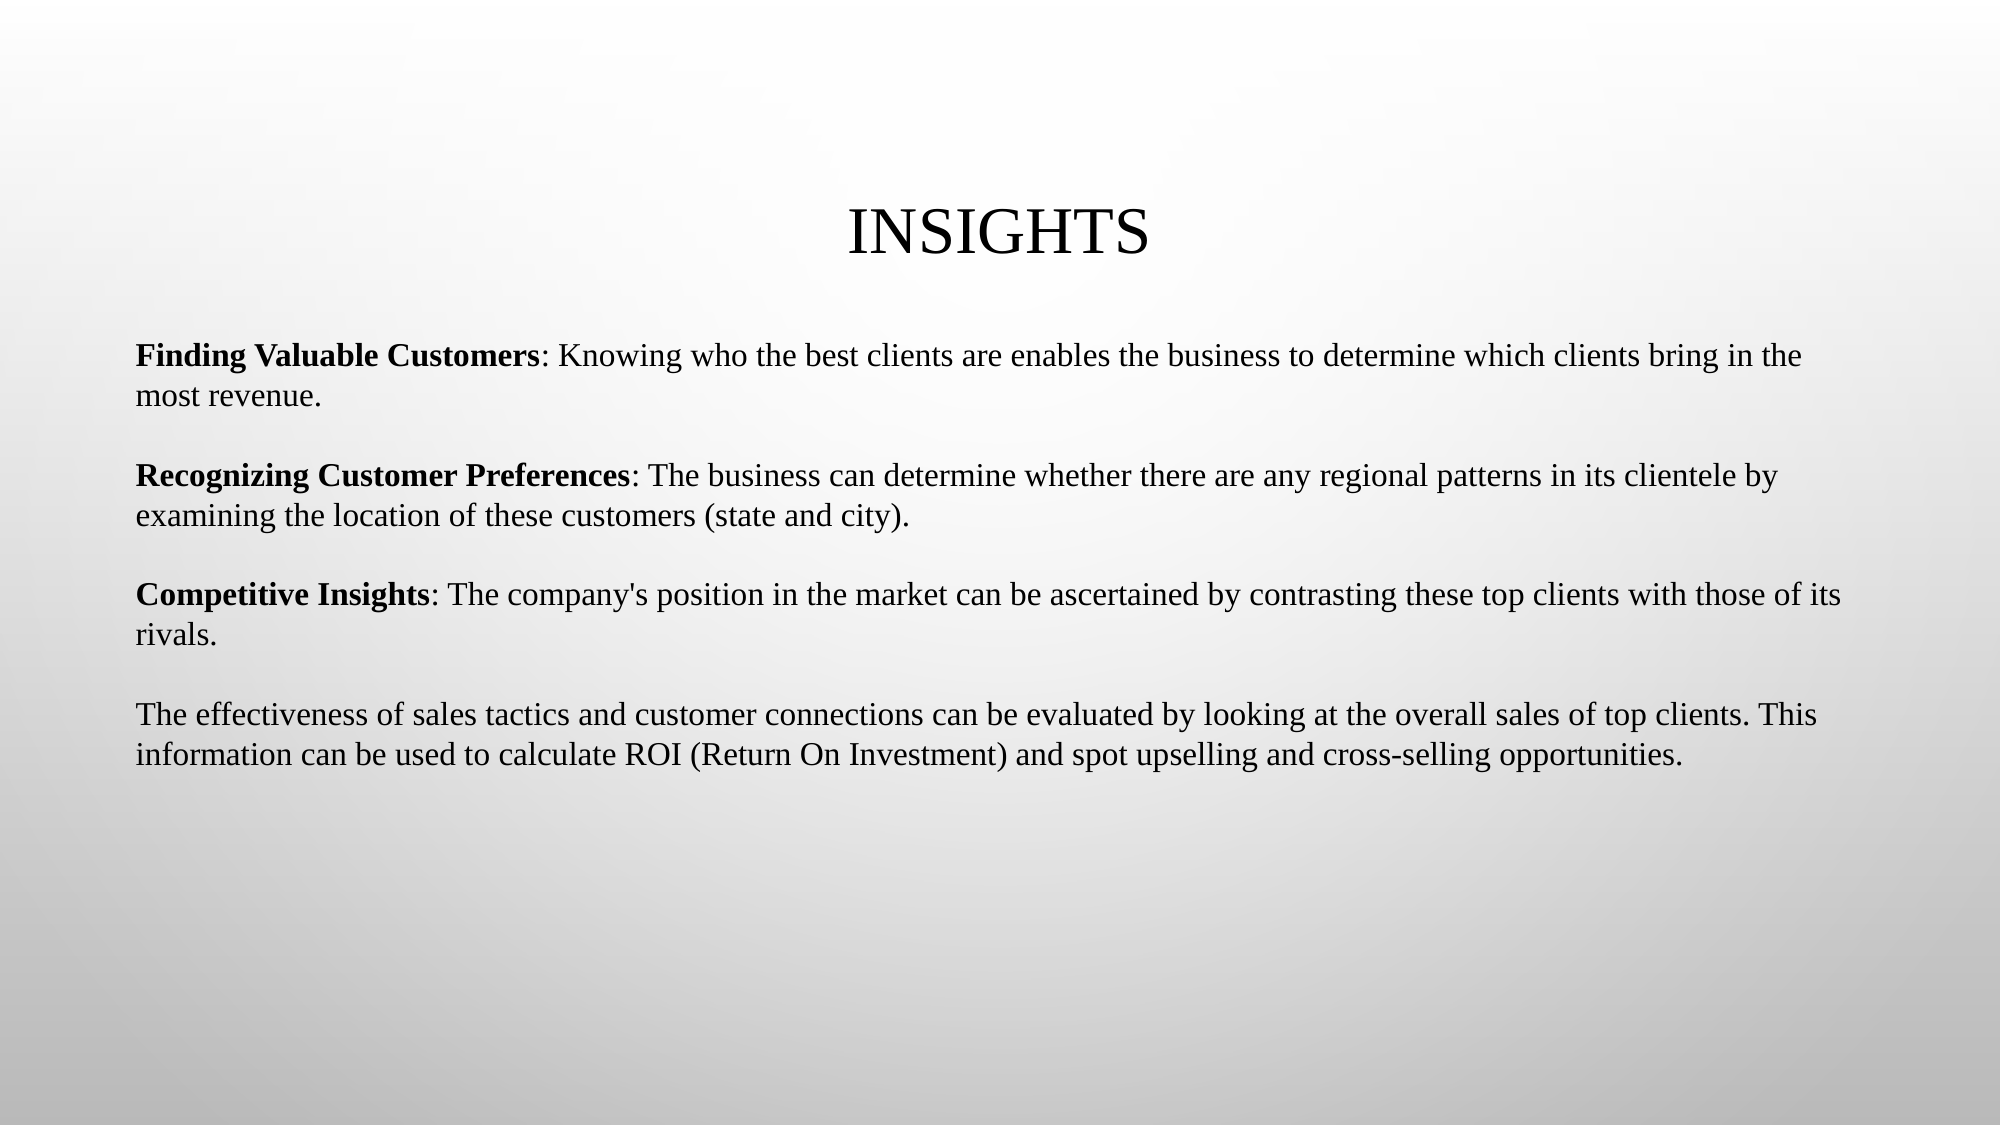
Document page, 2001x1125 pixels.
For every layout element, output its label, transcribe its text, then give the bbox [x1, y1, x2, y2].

picture [0, 0, 2000, 1125]
title Insights [149, 101, 1851, 325]
list Finding Valuable Customers: Knowing who the best clients are enables the business to determine which clients bring in the most revenue. Recognizing Customer Preferences: The business can determine whether there are any regional patterns in its clientele by examining the location of these customers (state and city). Competitive Insights: The company's position in the market can be ascertained by contrasting these top clients with those of its rivals. The effectiveness of sales tactics and customer connections can be evaluated by looking at the overall sales of top clients. This information can be used to calculate ROI (Return On Investment) and spot upselling and cross-selling opportunities. [120, 325, 1880, 888]
